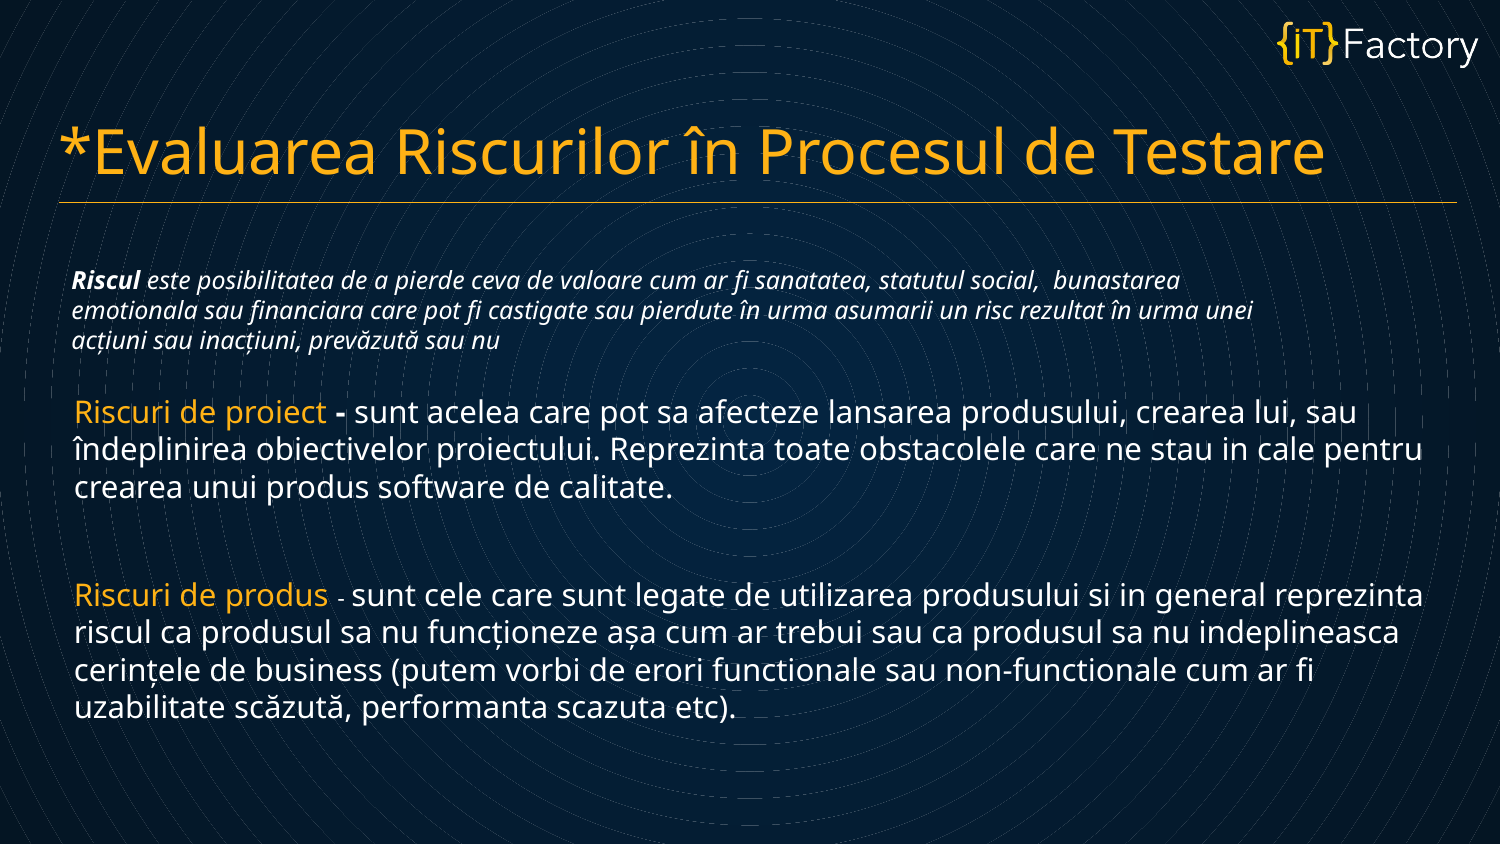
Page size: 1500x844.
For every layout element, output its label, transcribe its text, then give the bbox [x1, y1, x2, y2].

title *Evaluarea Riscurilor în Procesul de Testare [43, 102, 1371, 201]
picture [1277, 16, 1479, 73]
text_box Riscul este posibilitatea de a pierde ceva de valoare cum ar fi sanatatea, statutul social, bunastarea emotionala sau financiara care pot fi castigate sau pierdute în urma asumarii un risc rezultat în urma unei acțiuni sau inacțiuni, prevăzută sau nu [0, 193, 1334, 432]
text_box Riscuri de proiect - sunt acelea care pot sa afecteze lansarea produsului, crearea lui, sau îndeplinirea obiectivelor proiectului. Reprezinta toate obstacolele care ne stau in cale pentru crearea unui produs software de calitate. Riscuri de produs - sunt cele care sunt legate de utilizarea produsului si in general reprezinta riscul ca produsul sa nu funcționeze așa cum ar trebui sau ca produsul sa nu indeplineasca cerințele de business (putem vorbi de erori functionale sau non-functionale cum ar fi uzabilitate scăzută, performanta scazuta etc). [58, 384, 1442, 770]
